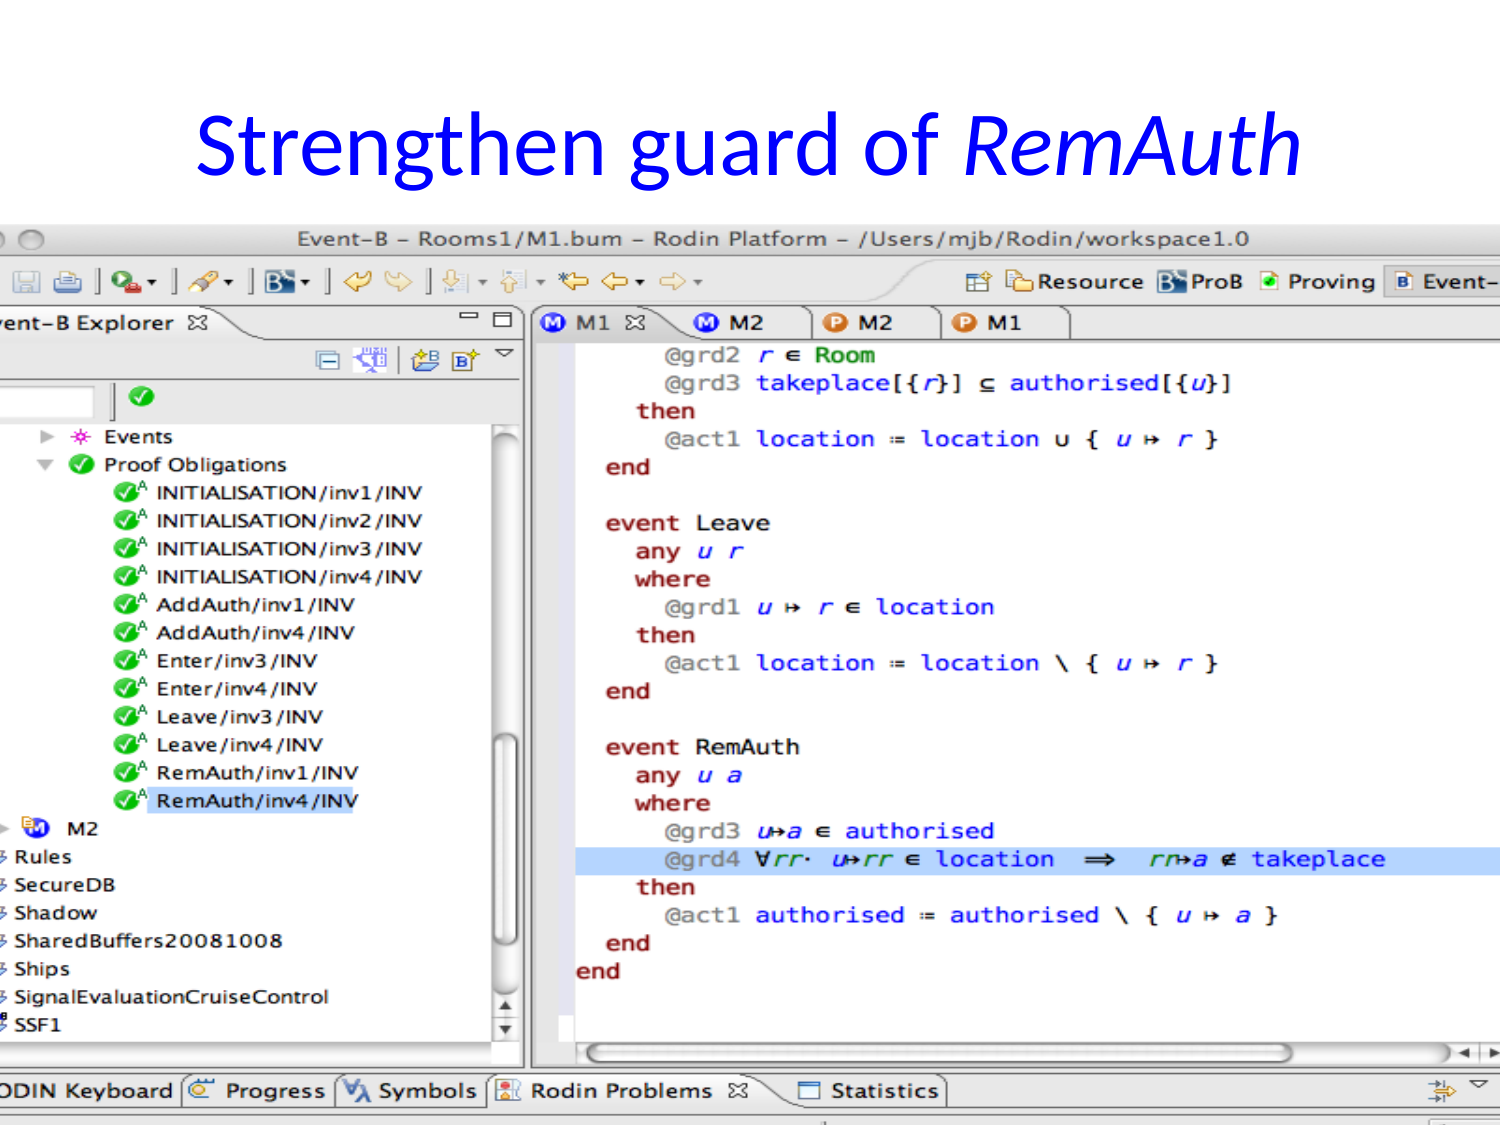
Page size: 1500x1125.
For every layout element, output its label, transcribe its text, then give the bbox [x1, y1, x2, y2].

title Strengthen guard of RemAuth [75, 45, 1425, 222]
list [0, 224, 1500, 1125]
